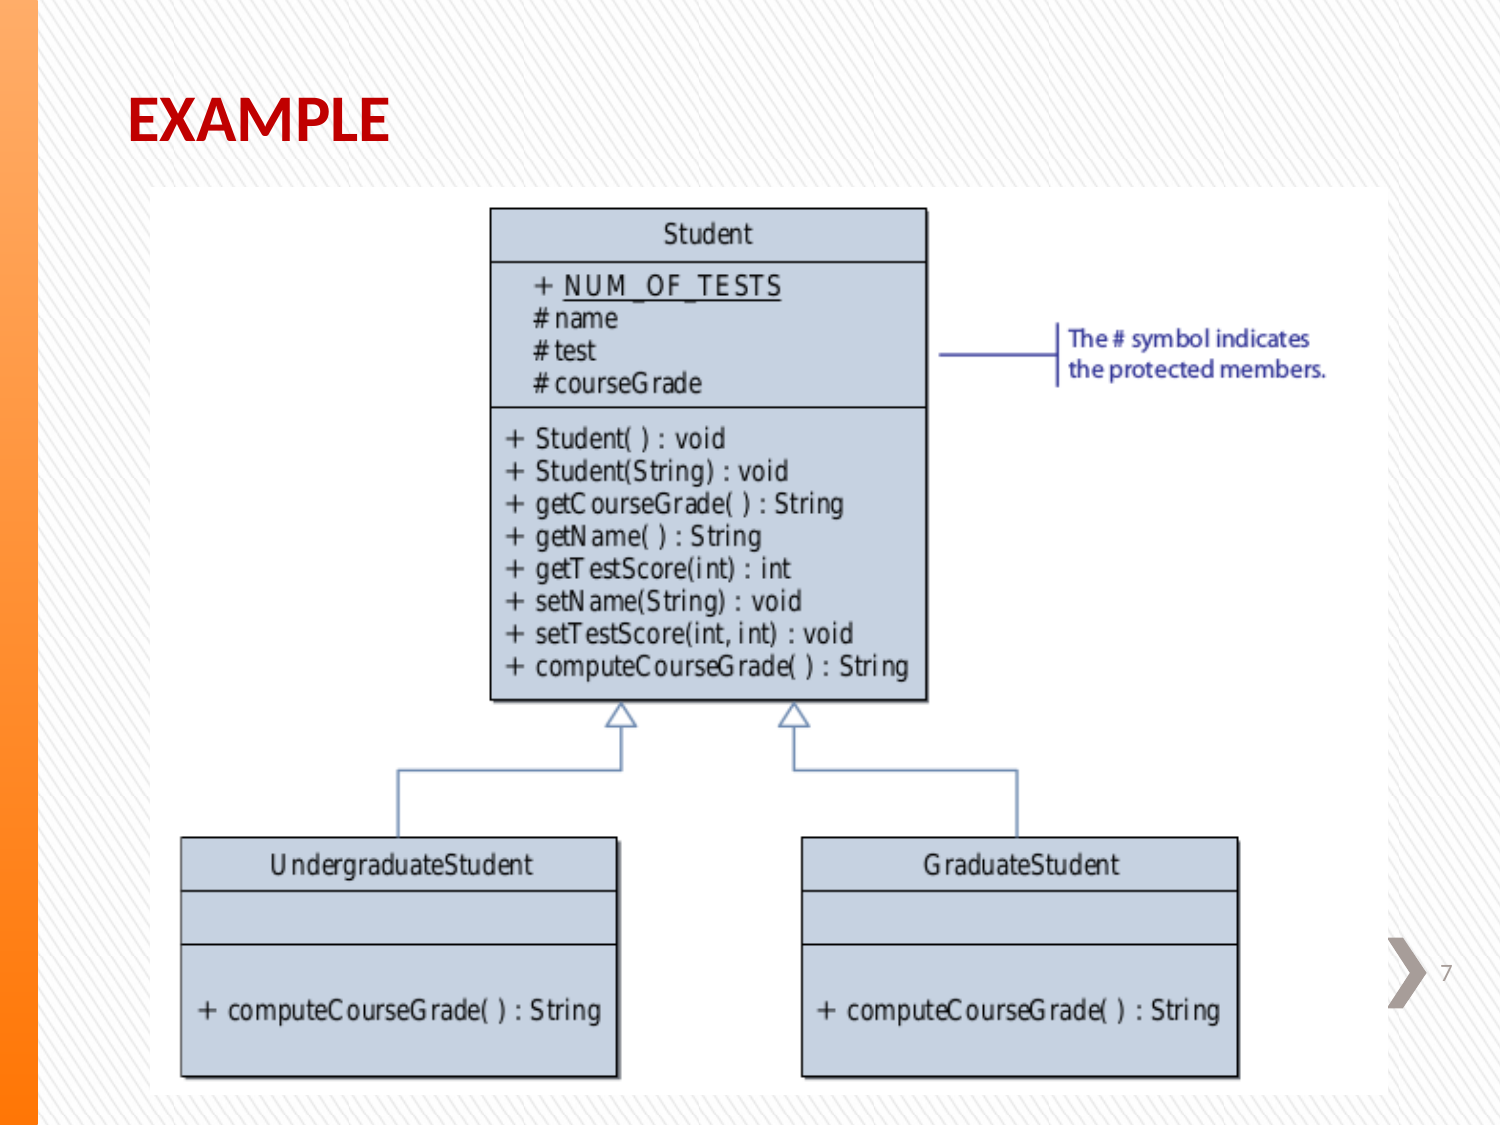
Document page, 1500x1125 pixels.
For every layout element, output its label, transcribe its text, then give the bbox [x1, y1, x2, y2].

picture [149, 187, 1388, 1095]
slide_number 7 [1425, 941, 1488, 1002]
title Example [112, 37, 1425, 163]
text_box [0, 281, 37, 285]
